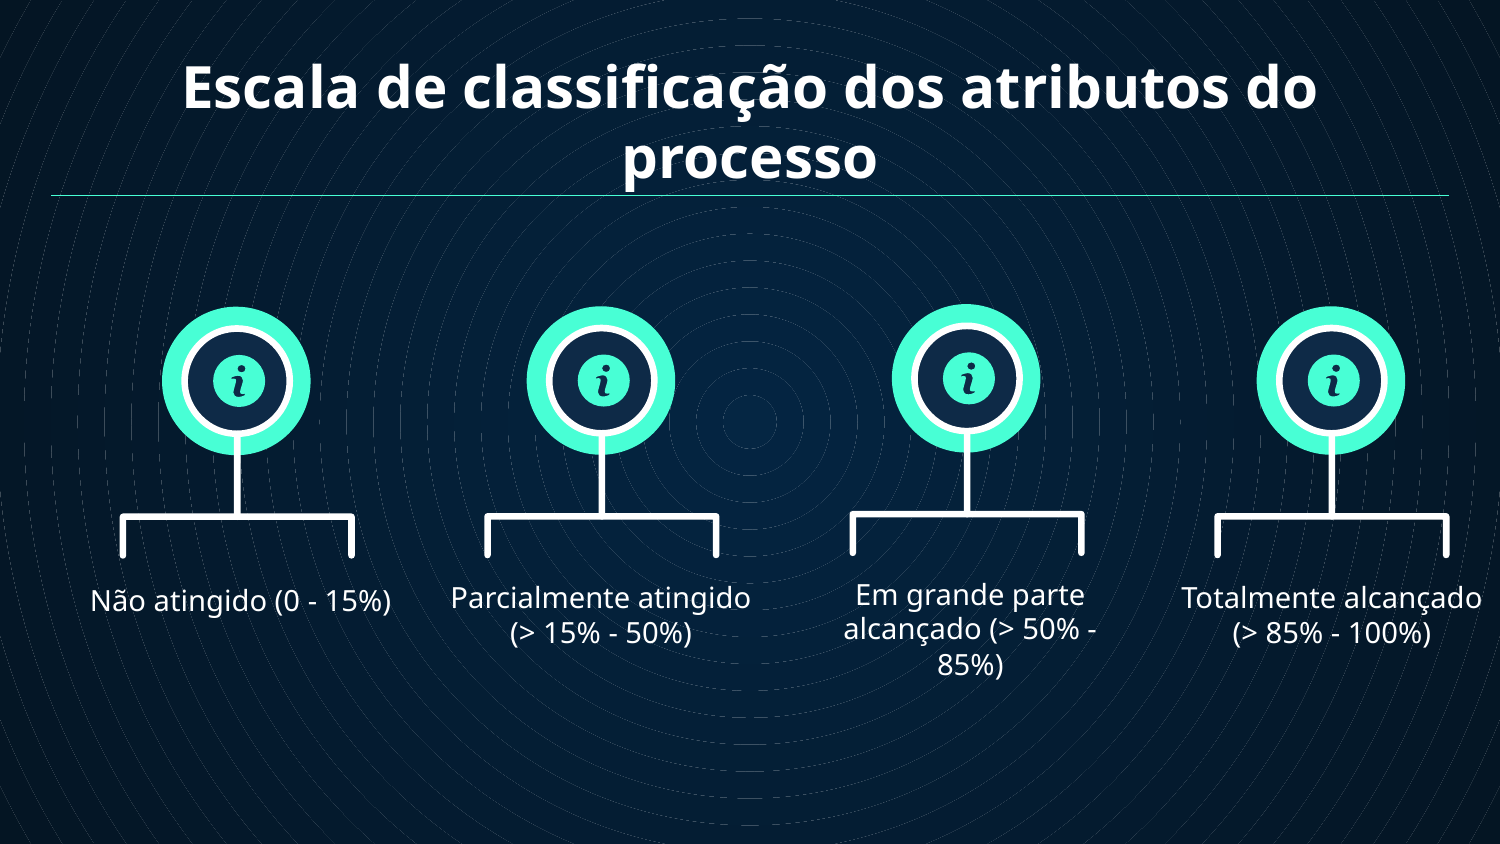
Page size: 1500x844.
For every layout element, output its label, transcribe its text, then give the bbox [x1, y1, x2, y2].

text_box Não atingido (0 - 15%) [70, 600, 411, 633]
title Escala de classificação dos atributos do processo [51, 202, 1449, 206]
text_box [181, 325, 294, 438]
text_box [1214, 513, 1330, 559]
text_box [942, 352, 995, 405]
text_box [553, 332, 651, 430]
text_box [1307, 354, 1360, 407]
text_box [162, 306, 311, 456]
text_box [188, 332, 286, 430]
text_box Totalmente alcançado (> 85% - 100%) [1161, 632, 1500, 665]
text_box [484, 513, 600, 559]
text_box [598, 437, 606, 520]
text_box [604, 513, 720, 559]
text_box [849, 510, 966, 557]
text_box [119, 513, 234, 559]
text_box [1256, 306, 1406, 455]
text_box [1334, 513, 1450, 559]
text_box [1275, 324, 1388, 437]
text_box [577, 354, 630, 407]
text_box [891, 304, 1041, 453]
title Em grande parte alcançado (> 50% - 85%) [800, 663, 1141, 696]
text_box [1328, 437, 1336, 520]
title Escala de classificação dos atributos do processo [51, 105, 1449, 195]
text_box Parcialmente atingido (> 15% - 50%) [430, 632, 772, 665]
text_box [911, 322, 1023, 435]
text_box [918, 330, 1016, 427]
text_box [213, 354, 266, 407]
text_box [233, 437, 241, 521]
text_box [545, 324, 658, 437]
text_box [526, 306, 676, 455]
text_box [240, 513, 355, 559]
text_box [963, 435, 971, 518]
text_box [969, 510, 1085, 557]
text_box [1283, 332, 1381, 430]
